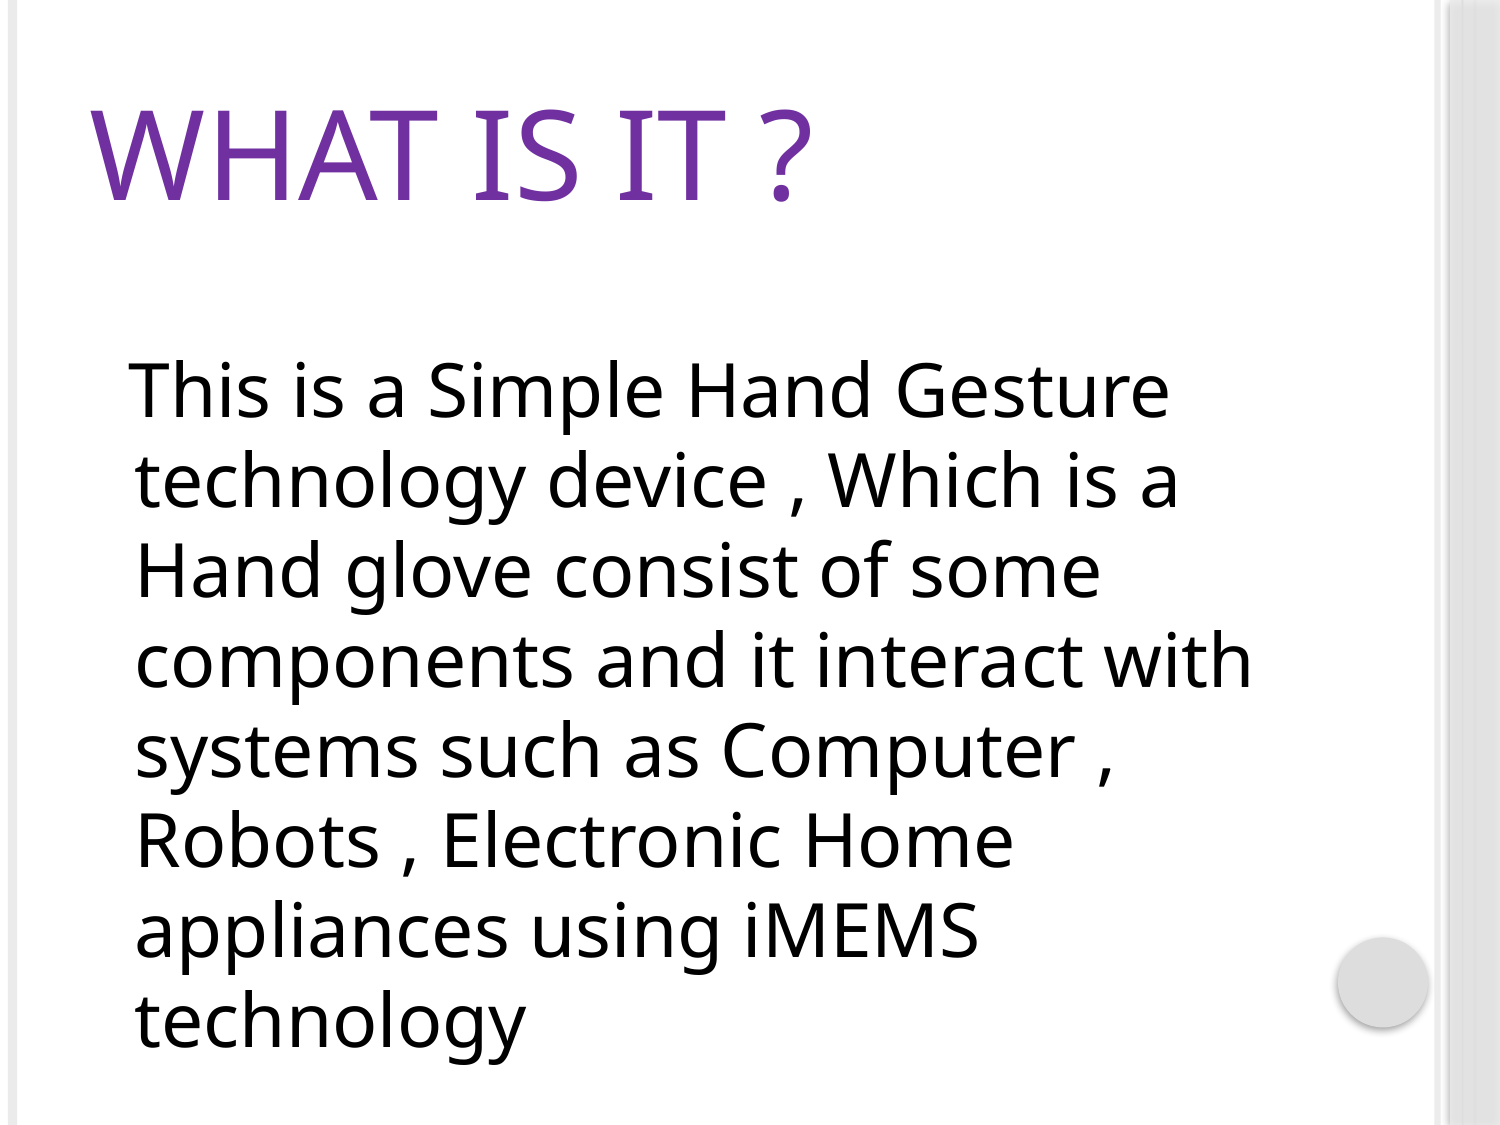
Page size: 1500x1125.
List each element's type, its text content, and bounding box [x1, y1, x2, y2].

list This is a Simple Hand Gesture technology device , Which is a Hand glove consist of some components and it interact with systems such as Computer , Robots , Electronic Home appliances using iMEMS technology [75, 262, 1300, 1062]
title WHAT IS IT ? [75, 45, 1300, 233]
